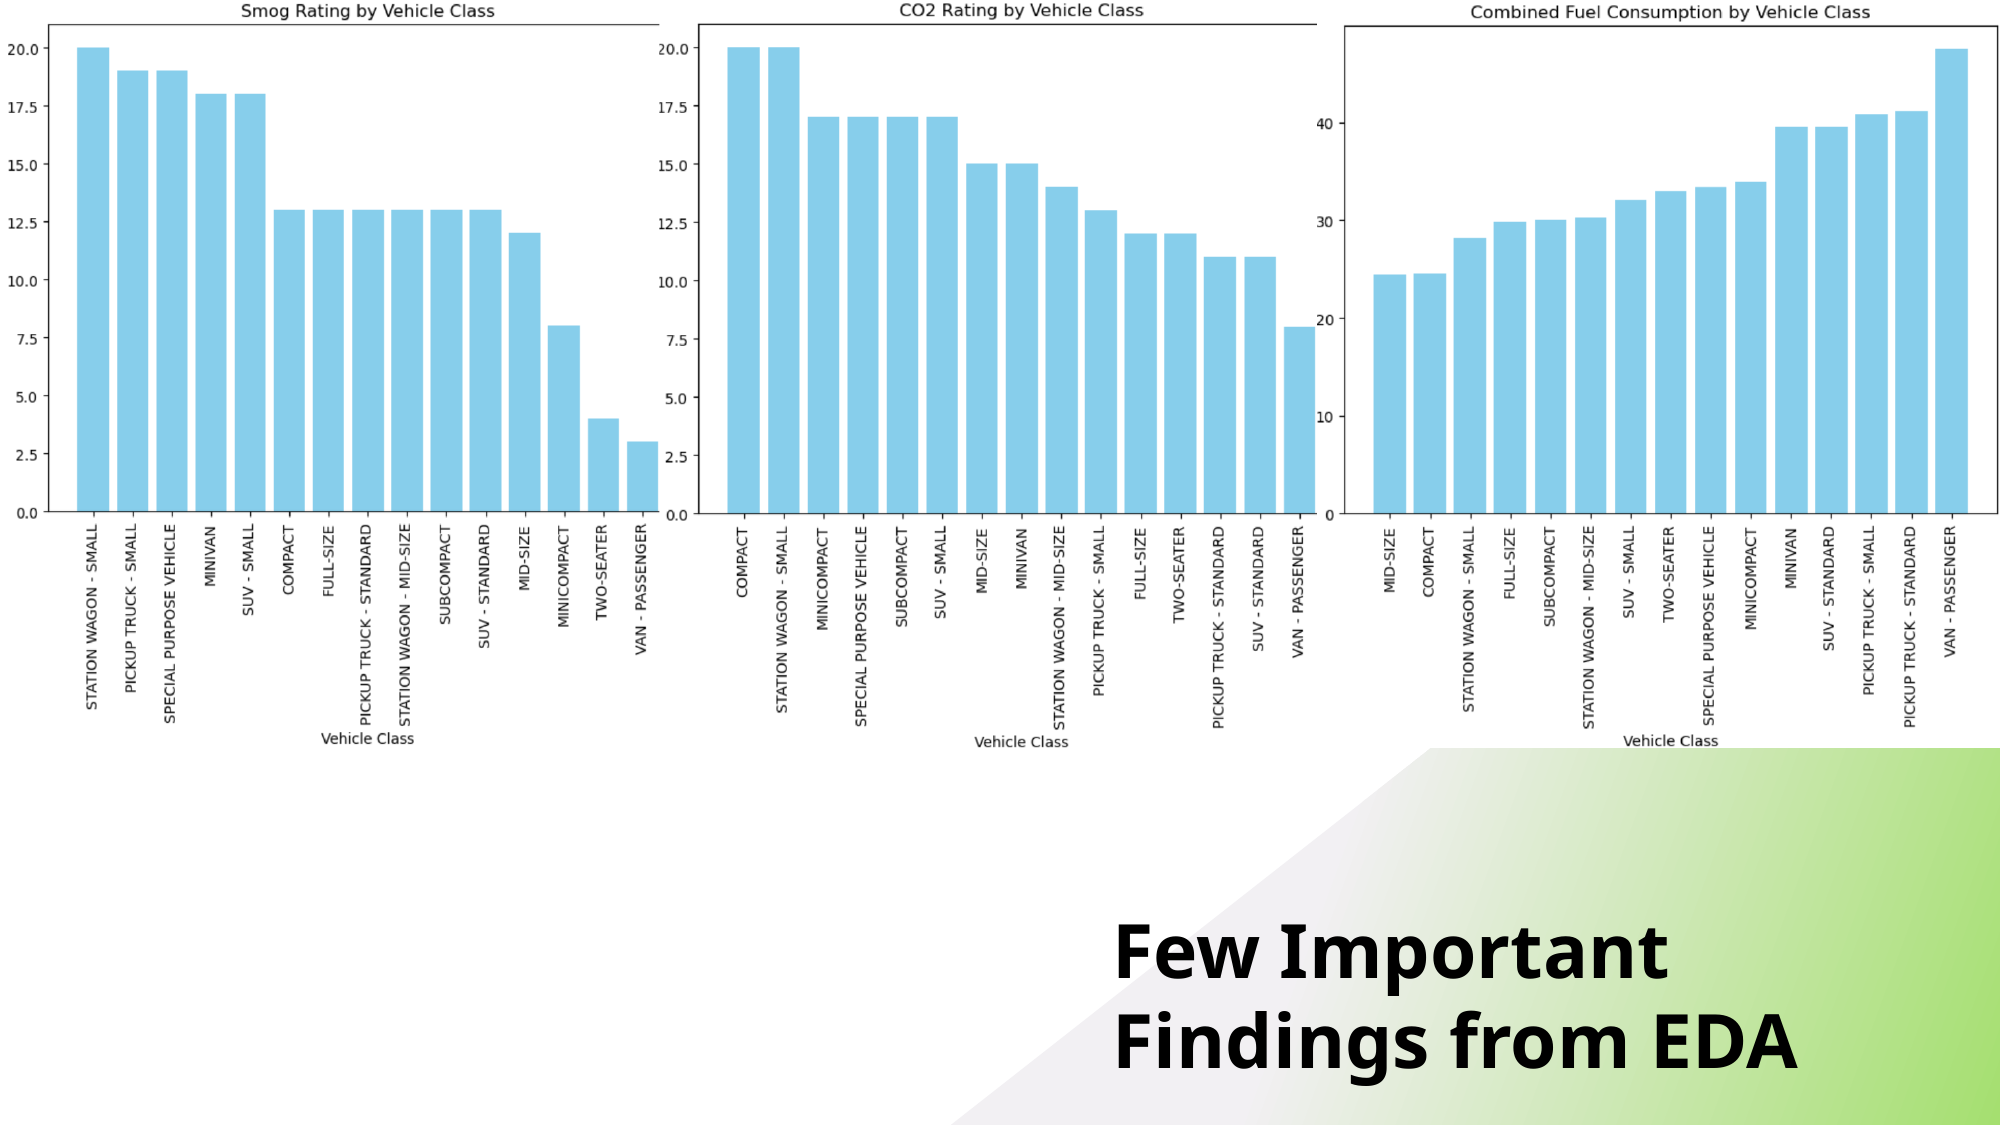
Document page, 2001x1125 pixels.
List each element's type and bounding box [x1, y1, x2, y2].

picture [0, 0, 2001, 759]
